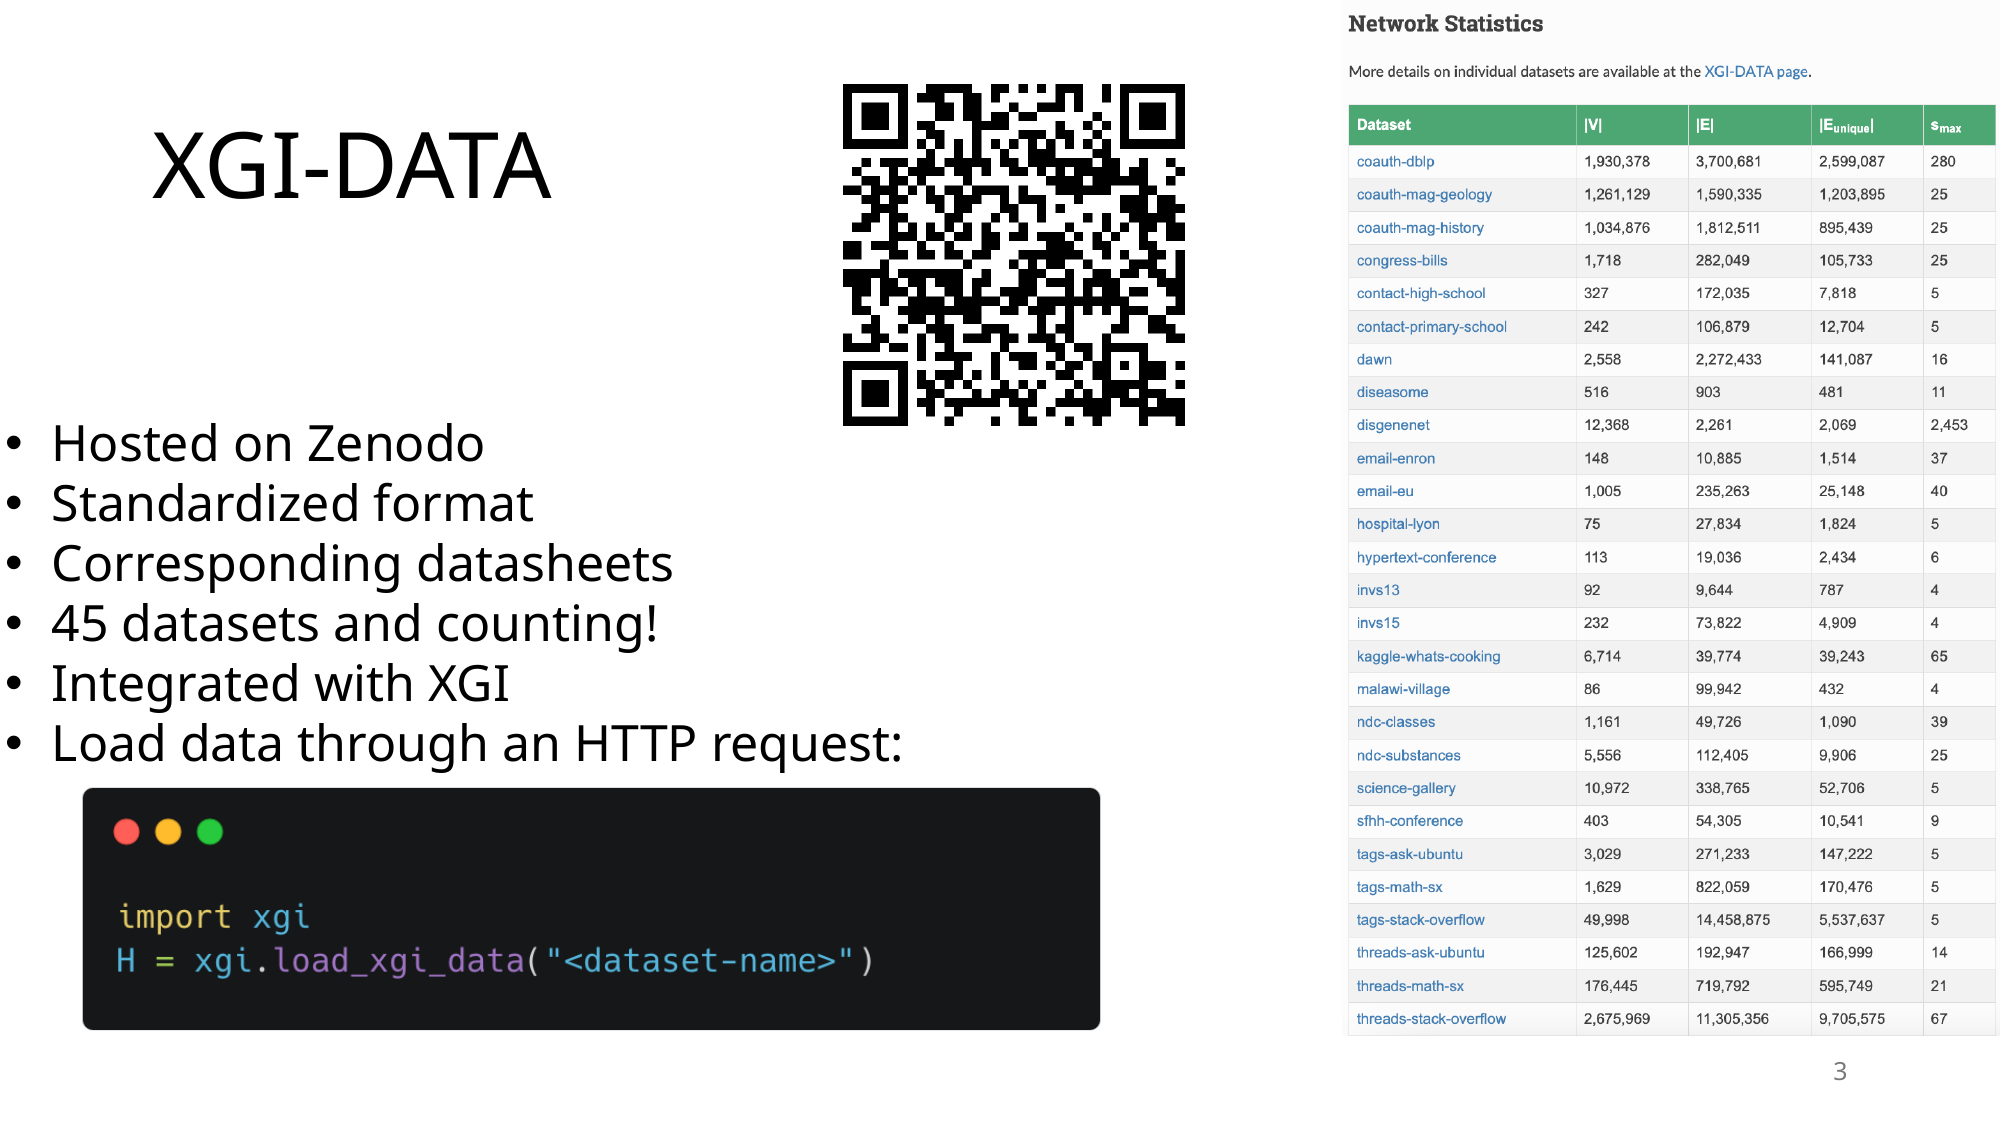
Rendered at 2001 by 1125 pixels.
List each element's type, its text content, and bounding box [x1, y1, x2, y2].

picture [821, 61, 1206, 447]
picture [63, 778, 1112, 1044]
picture [1342, 0, 2000, 1037]
slide_number 3 [1412, 1042, 1863, 1103]
title XGI-DATA [137, 59, 1342, 278]
text_box Hosted on Zenodo Standardized format Corresponding datasheets 45 datasets and counting! Integrated with XGI Load data through an HTTP request: [0, 404, 920, 780]
